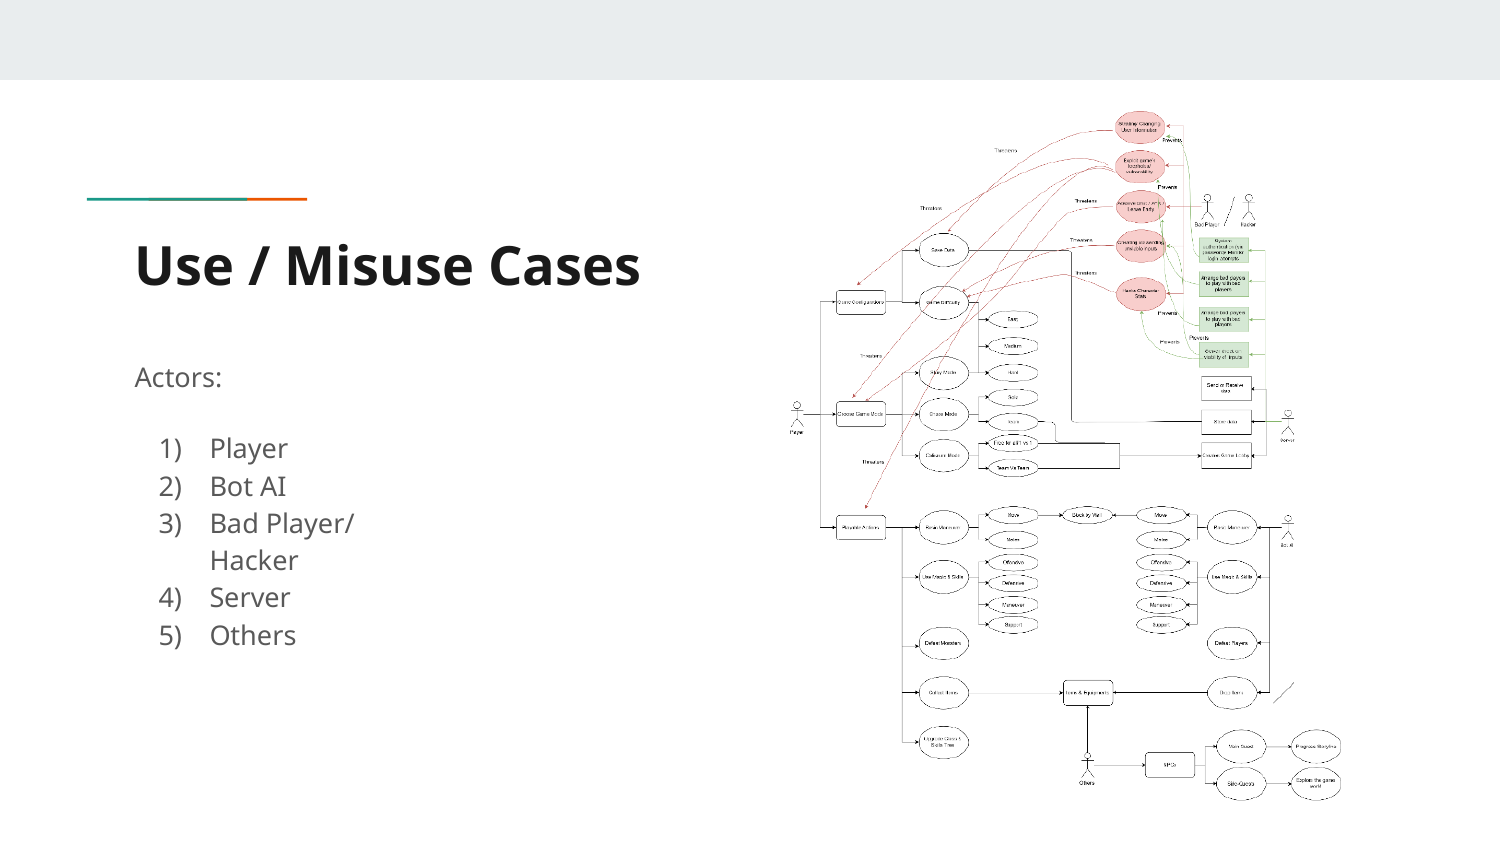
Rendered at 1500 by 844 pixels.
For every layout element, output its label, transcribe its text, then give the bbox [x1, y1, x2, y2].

title Use / Misuse Cases [119, 216, 663, 305]
picture [763, 103, 1351, 807]
list Actors: Player Bot AI Bad Player/ Hacker Server Others [119, 341, 465, 712]
